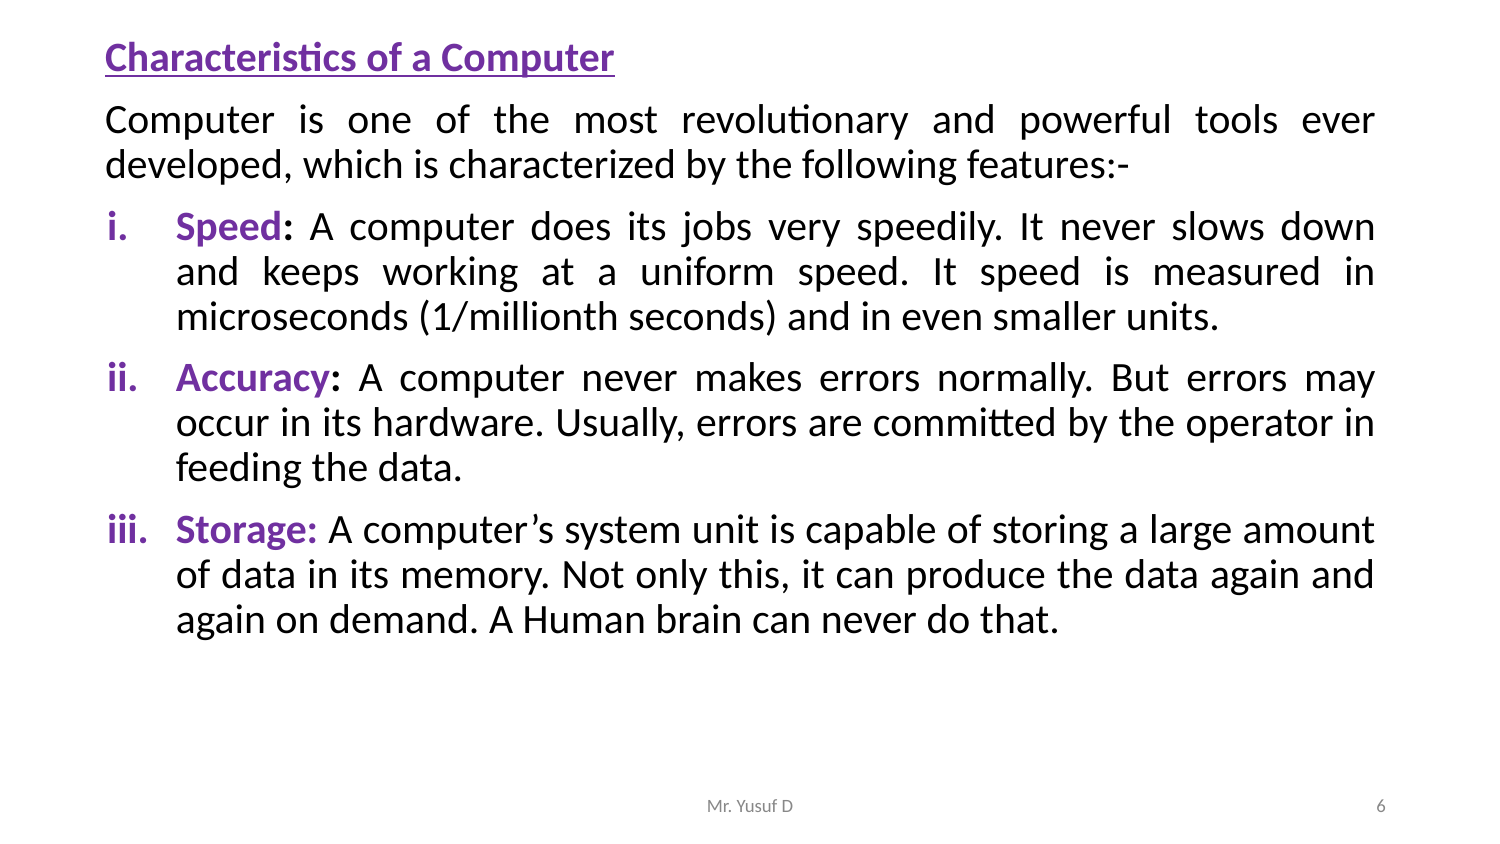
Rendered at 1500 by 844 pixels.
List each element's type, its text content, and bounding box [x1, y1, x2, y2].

slide_number 6 [1059, 782, 1397, 827]
footer Mr. Yusuf D [496, 782, 1004, 827]
list Characteristics of a Computer Computer is one of the most revolutionary and powerful tools ever developed, which is characterized by the following features:- Speed: A computer does its jobs very speedily. It never slows down and keeps working at a uniform speed. It speed is measured in microseconds (1/millionth seconds) and in even smaller units. Accuracy: A computer never makes errors normally. But errors may occur in its hardware. Usually, errors are committed by the operator in feeding the data. Storage: A computer’s system unit is capable of storing a large amount of data in its memory. Not only this, it can produce the data again and again on demand. A Human brain can never do that. [93, 30, 1388, 827]
